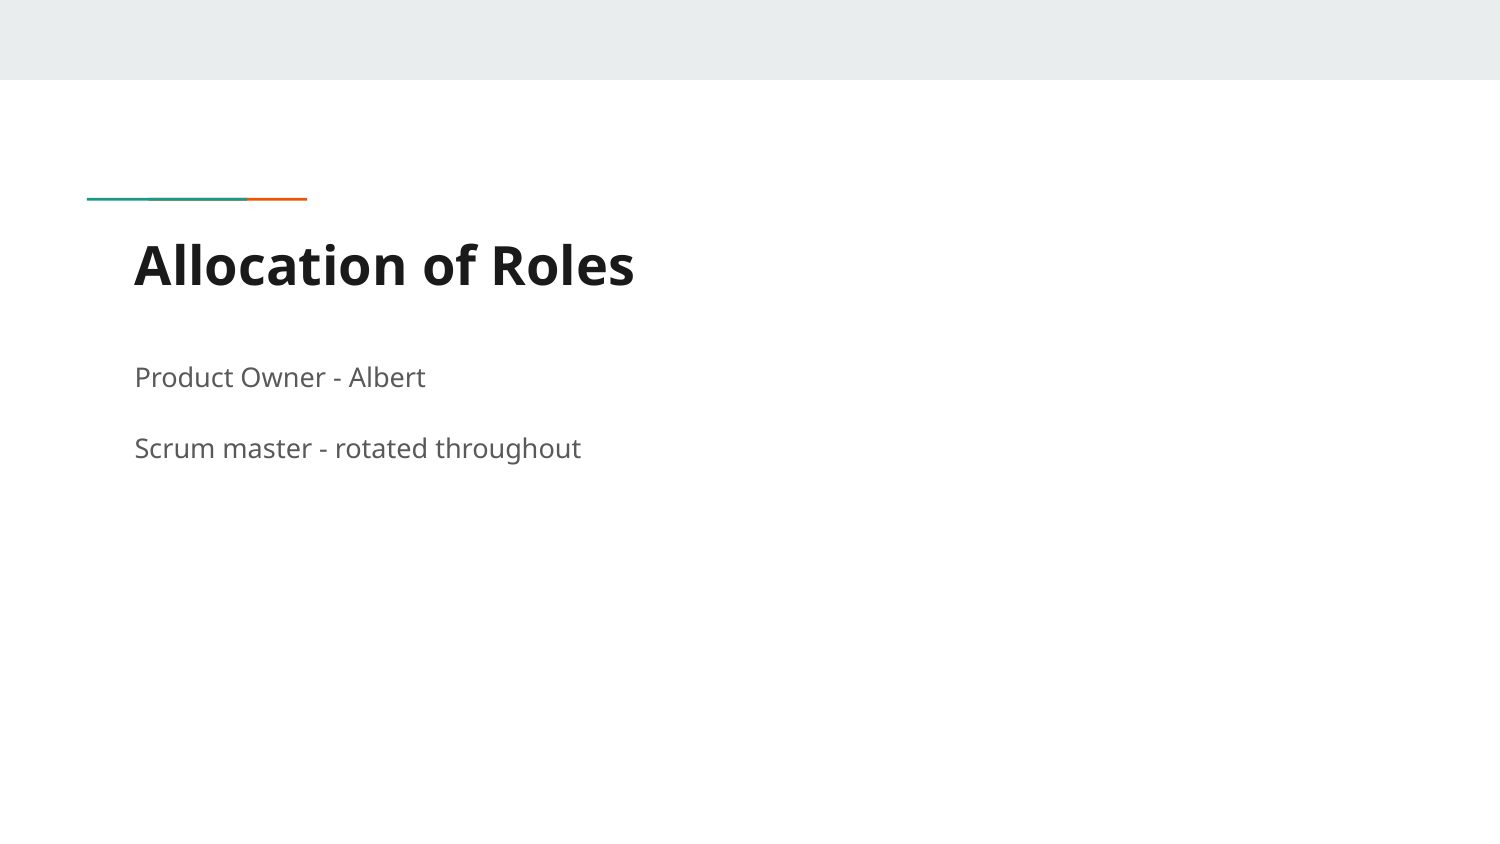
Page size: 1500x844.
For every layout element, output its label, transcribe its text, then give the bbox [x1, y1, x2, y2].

list Product Owner - Albert Scrum master - rotated throughout [119, 341, 1381, 712]
title Allocation of Roles [119, 216, 1381, 305]
